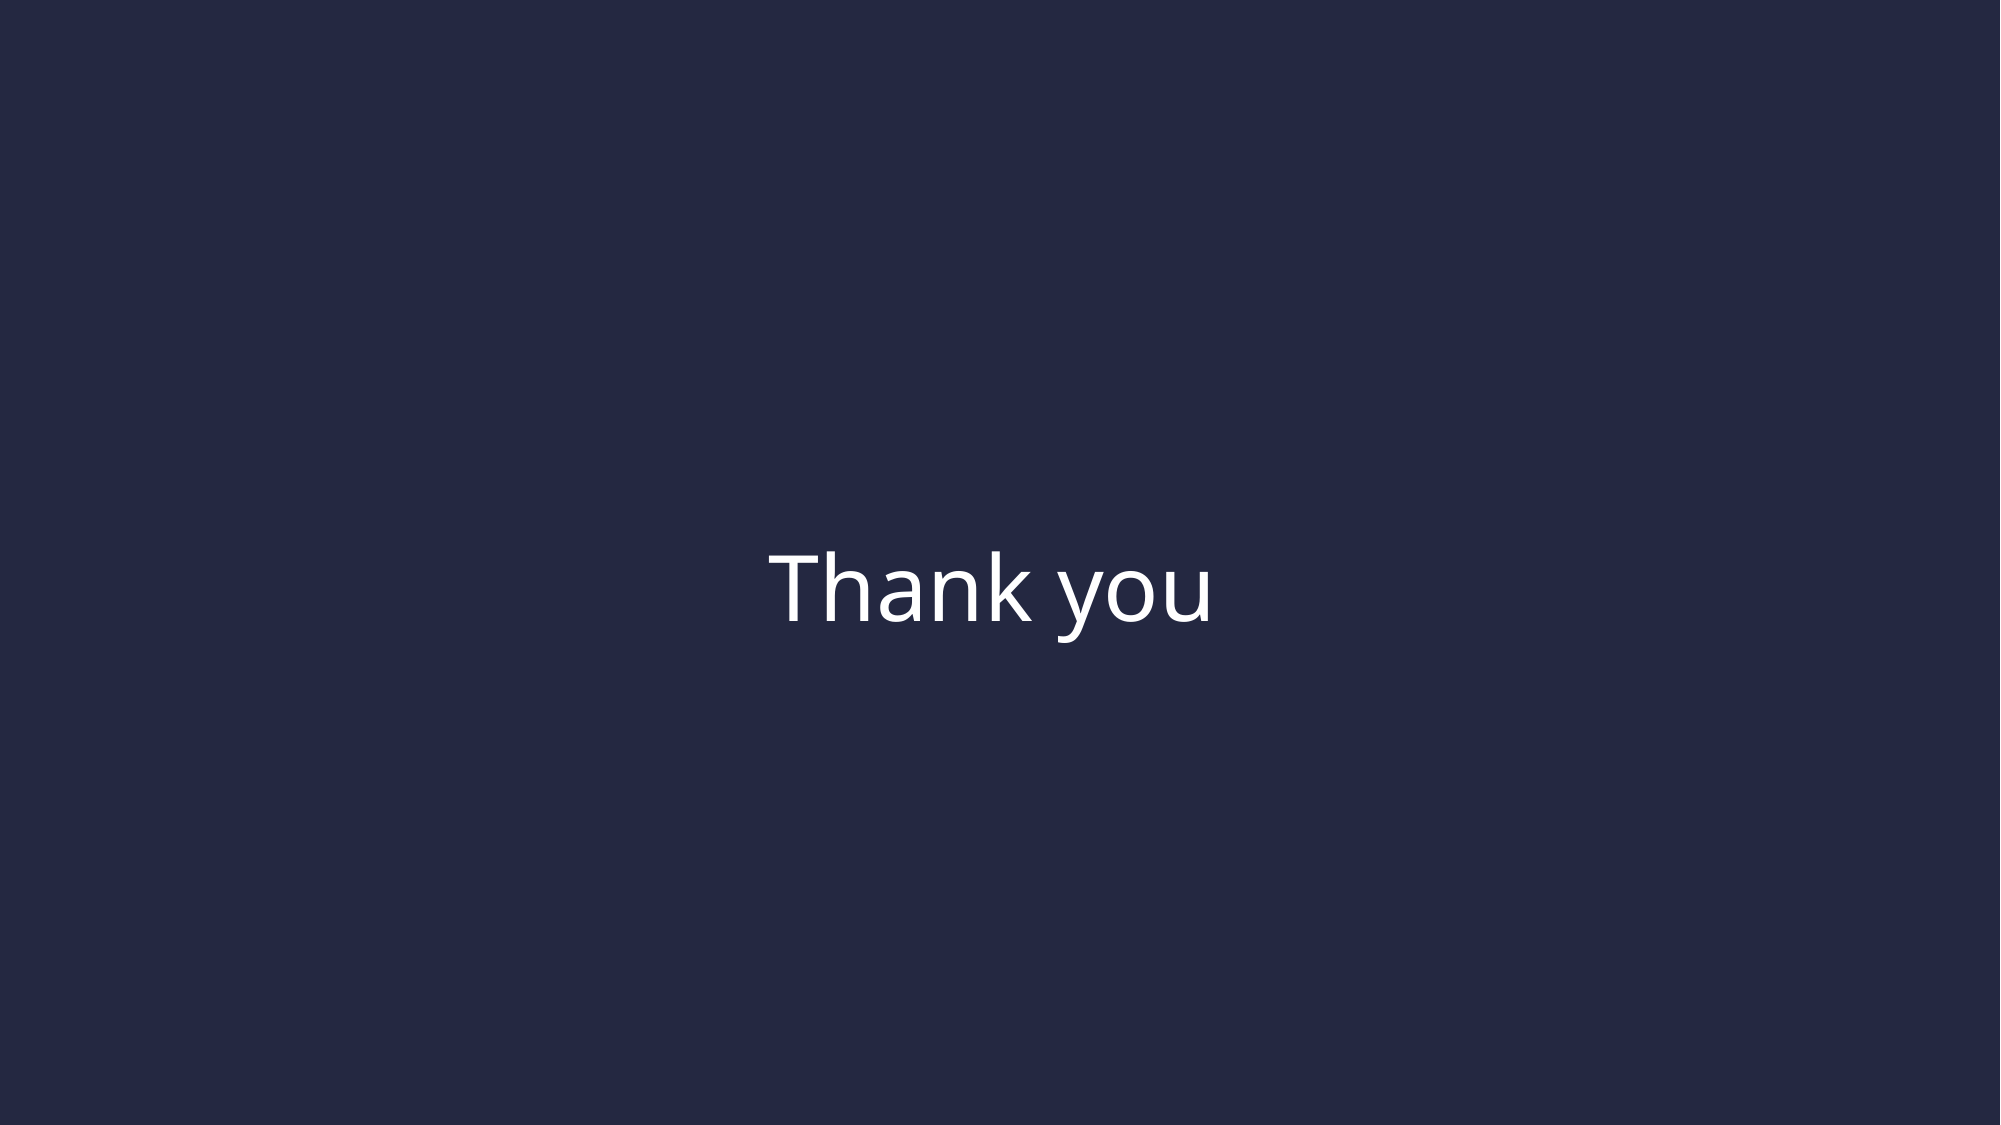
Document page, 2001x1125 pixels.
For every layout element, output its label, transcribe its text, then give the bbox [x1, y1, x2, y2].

list Thank you [73, 252, 1927, 873]
